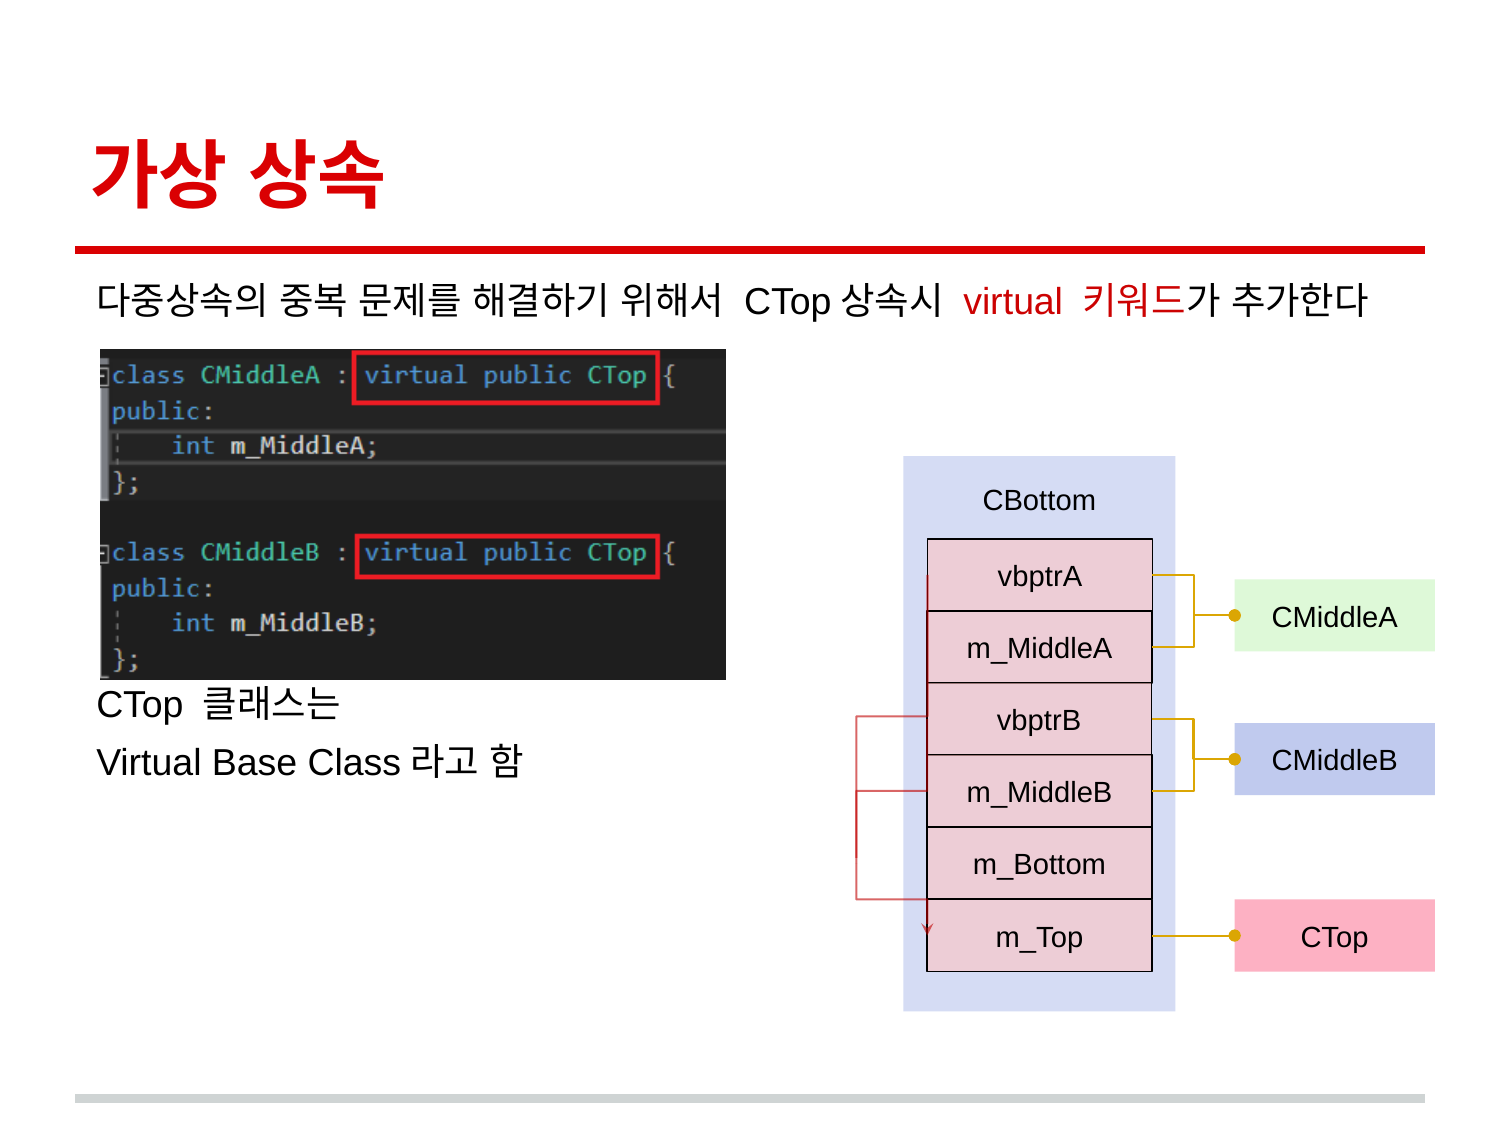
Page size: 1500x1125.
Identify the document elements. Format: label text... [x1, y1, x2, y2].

picture [100, 349, 726, 680]
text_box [856, 455, 1436, 1012]
list 다중상속의 중복 문제를 해결하기 위해서 CTop상속시 virtual 키워드가 추가한다 CTop 클래스는 Virtual Base Class라고 함 [75, 262, 1447, 1078]
title 가상 상속 [75, 45, 1425, 233]
